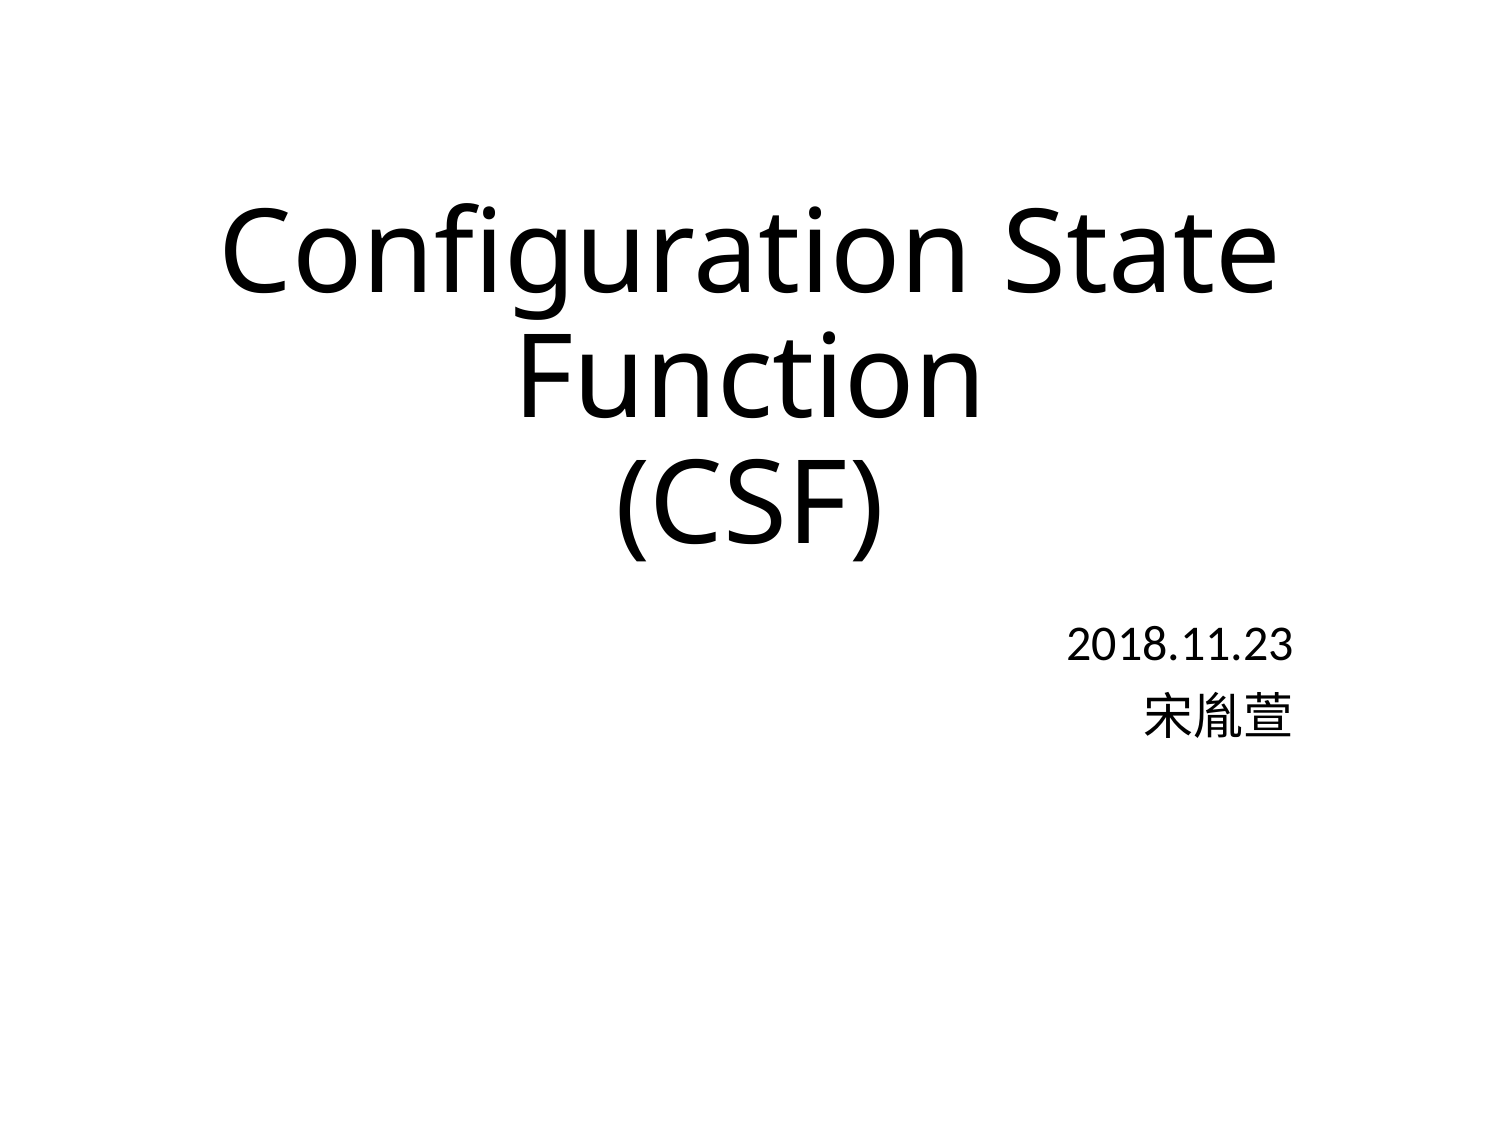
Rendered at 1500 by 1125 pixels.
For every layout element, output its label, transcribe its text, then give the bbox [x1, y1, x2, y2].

subtitle 2018.11.23 宋胤萱 [239, 609, 1309, 779]
title Configuration State Function (CSF) [112, 184, 1388, 576]
